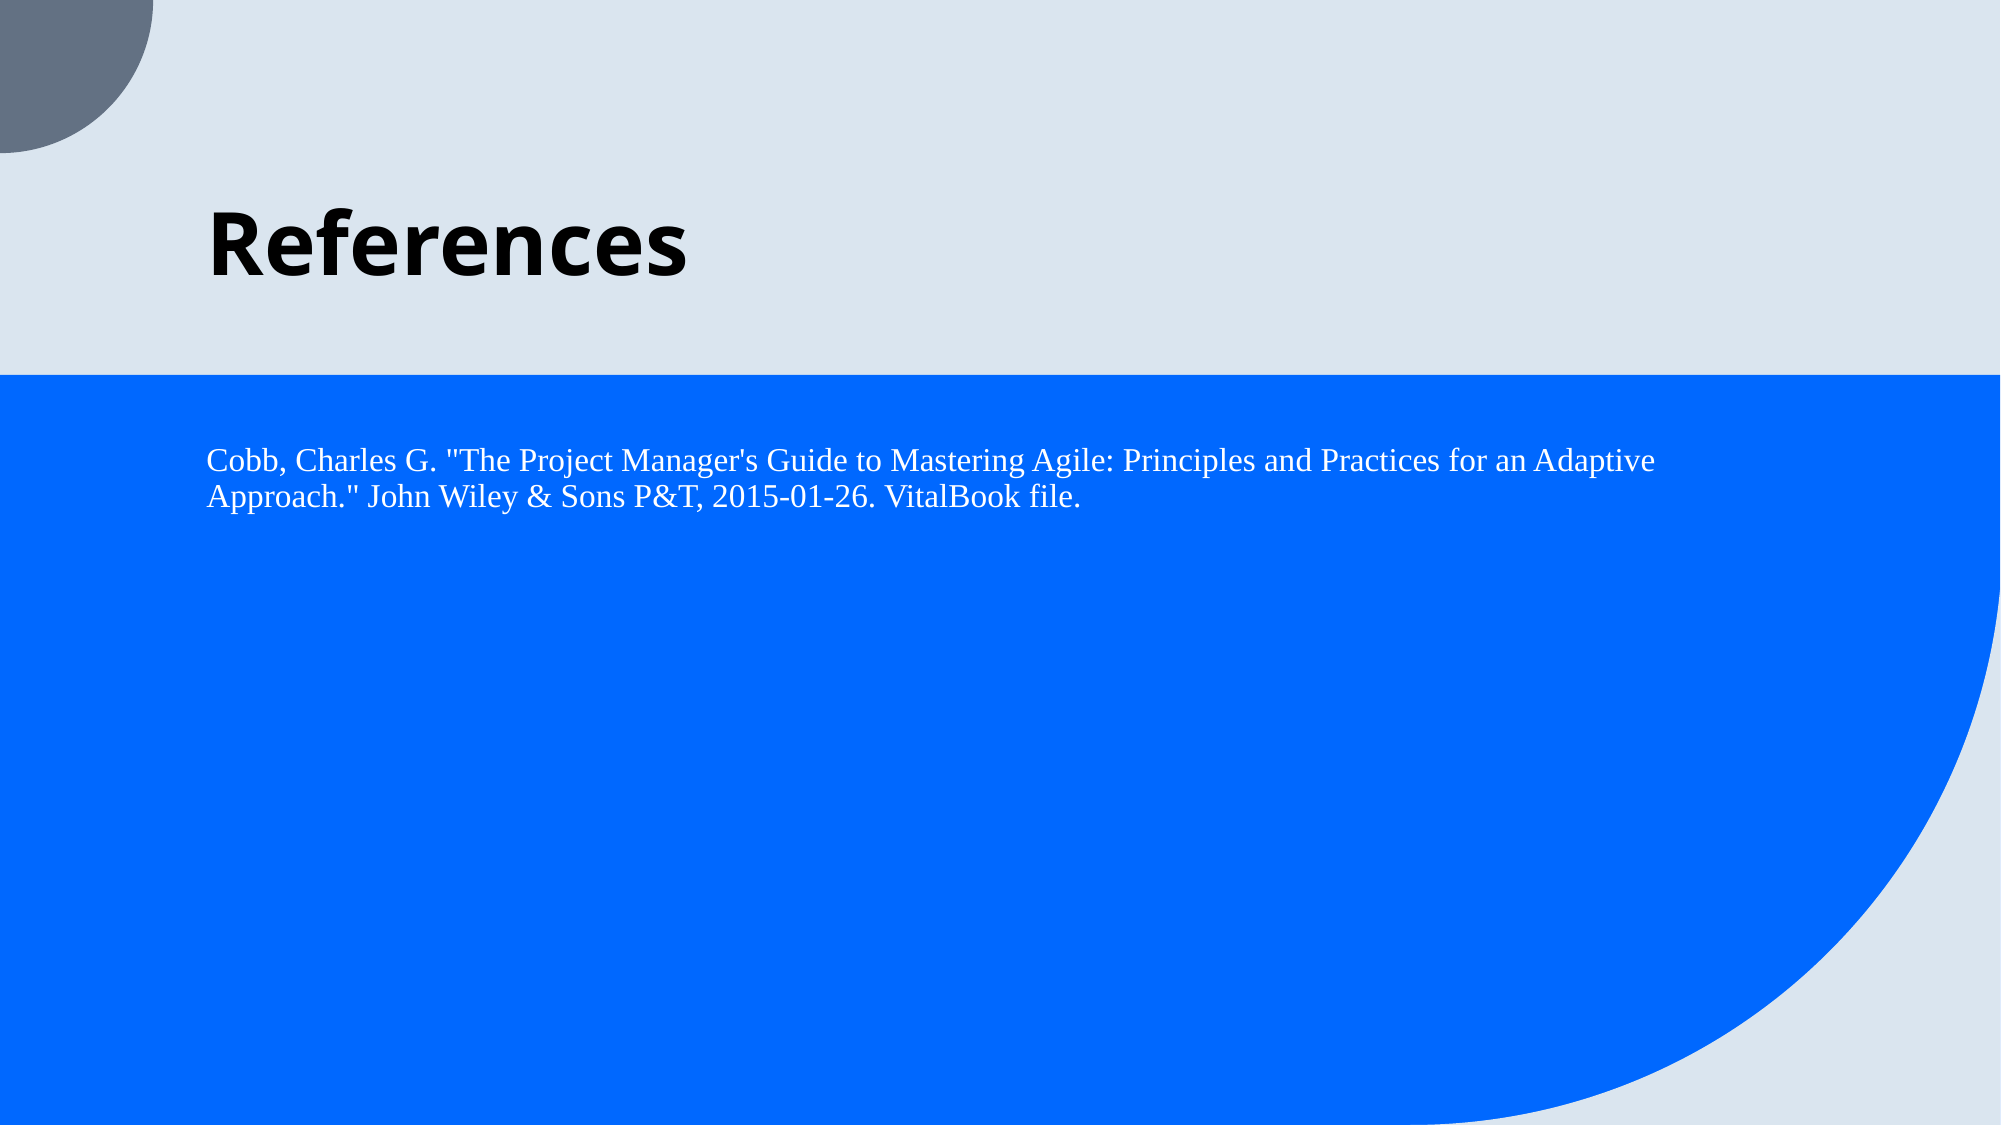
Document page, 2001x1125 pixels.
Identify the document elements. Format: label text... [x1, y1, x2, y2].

list Cobb, Charles G. "The Project Manager's Guide to Mastering Agile: Principles and Practices for an Adaptive Approach." John Wiley & Sons P&T, 2015-01-26. VitalBook file. [191, 435, 1731, 999]
title References [191, 75, 1938, 300]
